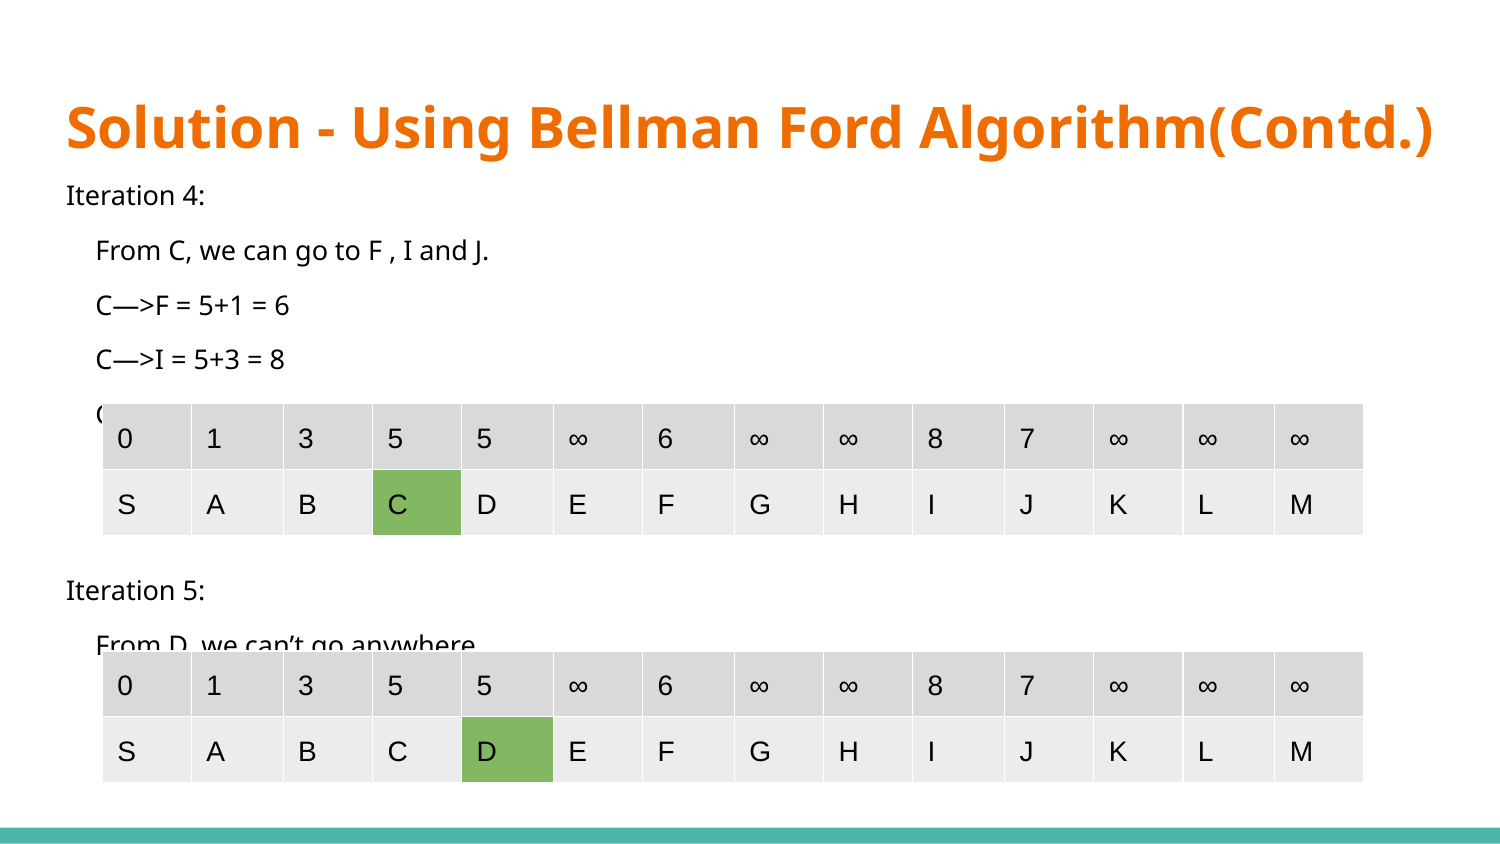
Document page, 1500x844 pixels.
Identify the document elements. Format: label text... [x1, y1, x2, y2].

table_header 6 [643, 652, 734, 716]
table_header 8 [913, 652, 1004, 716]
table_cell M [1275, 717, 1363, 782]
table_header 8 [913, 404, 1004, 469]
table_header 3 [284, 404, 372, 469]
title Solution - Using Bellman Ford Algorithm(Contd.) [51, 72, 1449, 156]
table_cell J [1005, 717, 1093, 782]
table_header 5 [462, 652, 553, 716]
table_cell B [284, 470, 372, 535]
table_cell E [554, 470, 642, 535]
table_cell I [913, 470, 1004, 535]
table_header ∞ [1094, 404, 1182, 469]
table_header ∞ [554, 652, 642, 716]
table_cell G [735, 470, 823, 535]
table_cell F [643, 717, 734, 782]
table_cell K [1094, 717, 1182, 782]
table_header ∞ [1094, 652, 1182, 716]
table_header 5 [462, 404, 553, 469]
table_header ∞ [554, 404, 642, 469]
table_cell L [1184, 717, 1274, 782]
table_cell H [824, 717, 912, 782]
table_cell D [462, 717, 553, 782]
table_cell C [373, 470, 461, 535]
table_header ∞ [1275, 652, 1363, 716]
table_header 3 [284, 652, 372, 716]
table_cell D [462, 470, 553, 535]
table_cell S [103, 717, 191, 782]
table_cell M [1275, 470, 1363, 535]
table_header 6 [643, 404, 734, 469]
table_cell A [192, 717, 283, 782]
table_cell L [1184, 470, 1274, 535]
table_cell F [643, 470, 734, 535]
table_header 5 [373, 652, 461, 716]
table_header ∞ [735, 652, 823, 716]
table_header ∞ [1184, 404, 1274, 469]
table_cell B [284, 717, 372, 782]
table_cell G [735, 717, 823, 782]
list Iteration 4: From C, we can go to F , I and J. C—>F = 5+1 = 6 C—>I = 5+3 = 8 C—>J = 5+2 = 7 Iteration 5: From D, we can’t go anywhere. [51, 156, 1449, 789]
table_header ∞ [824, 652, 912, 716]
table_header 5 [373, 404, 461, 469]
table_cell S [103, 470, 191, 535]
table_cell J [1005, 470, 1093, 535]
table_header ∞ [1184, 652, 1274, 716]
table_header ∞ [735, 404, 823, 469]
table_header 0 [103, 404, 191, 469]
table_cell A [192, 470, 283, 535]
table_header 1 [192, 404, 283, 469]
table_header 7 [1005, 404, 1093, 469]
table_cell H [824, 470, 912, 535]
table_cell C [373, 717, 461, 782]
table_header 0 [103, 652, 191, 716]
table_cell E [554, 717, 642, 782]
table_header 7 [1005, 652, 1093, 716]
table_cell I [913, 717, 1004, 782]
table_cell K [1094, 470, 1182, 535]
table_header ∞ [824, 404, 912, 469]
table_header ∞ [1275, 404, 1363, 469]
table_header 1 [192, 652, 283, 716]
